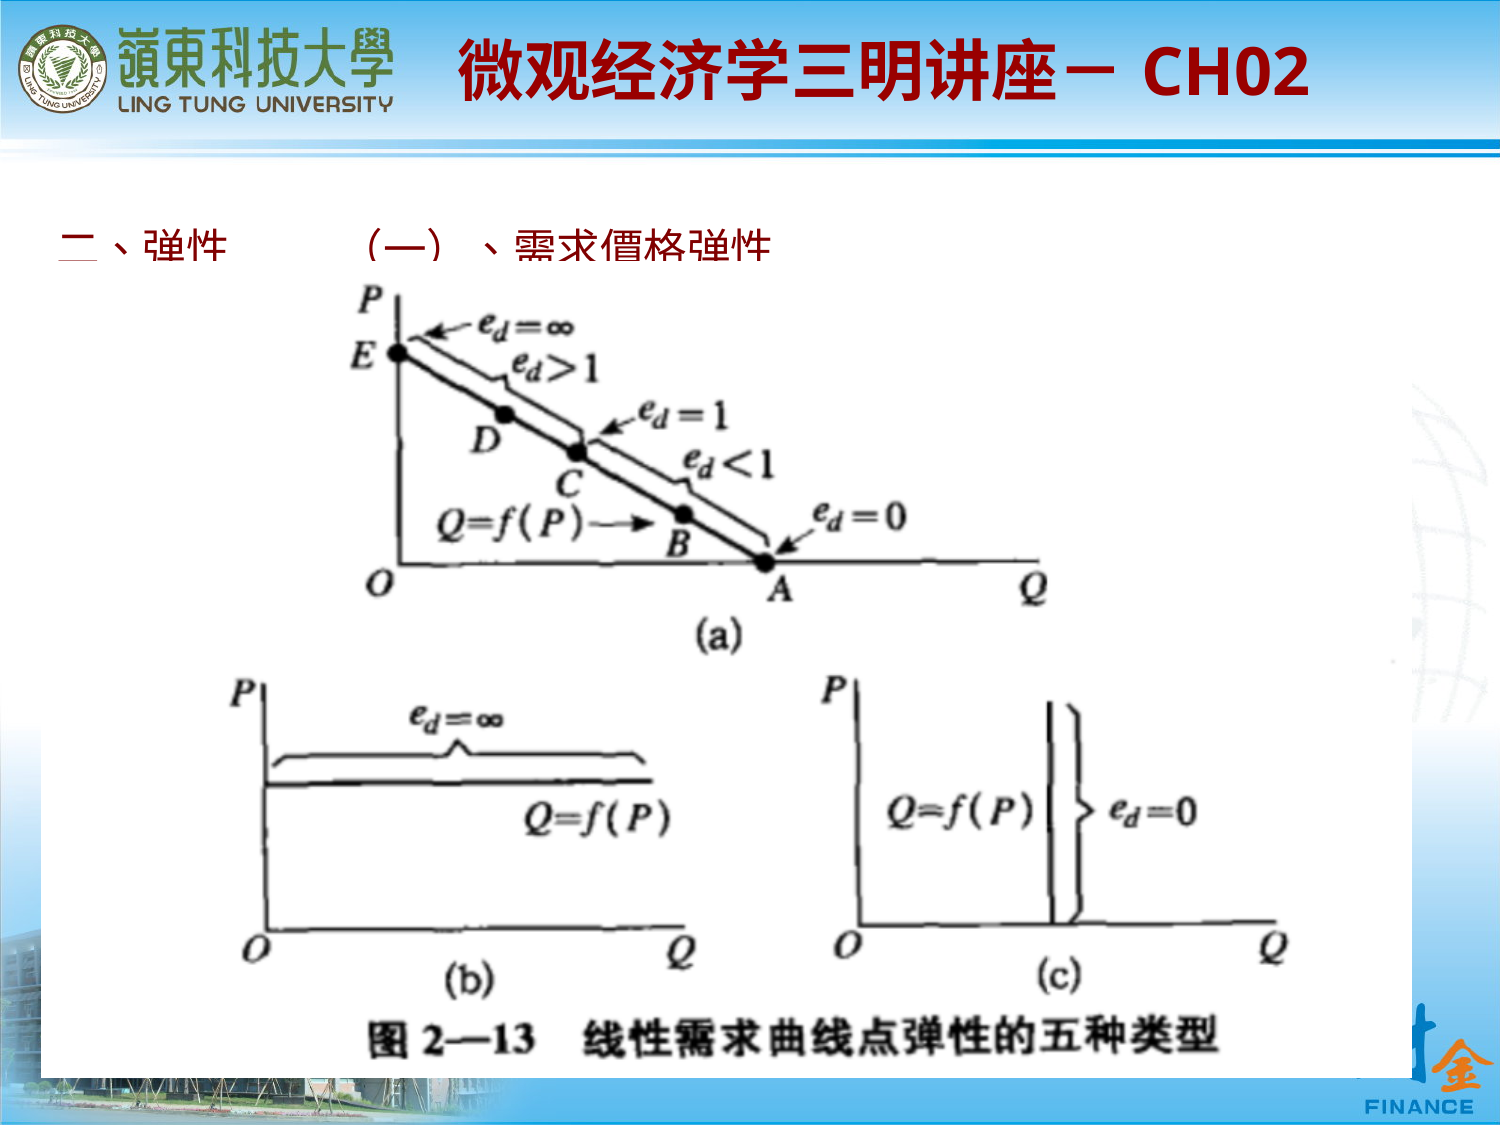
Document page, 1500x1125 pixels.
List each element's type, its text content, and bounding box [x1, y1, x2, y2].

text_box （一）、需求價格弹性 [324, 160, 951, 260]
text_box 二、弹性 [41, 160, 324, 260]
picture [0, 0, 1500, 1125]
text_box 微观经济学三明讲座－CH02 [442, 21, 1459, 116]
